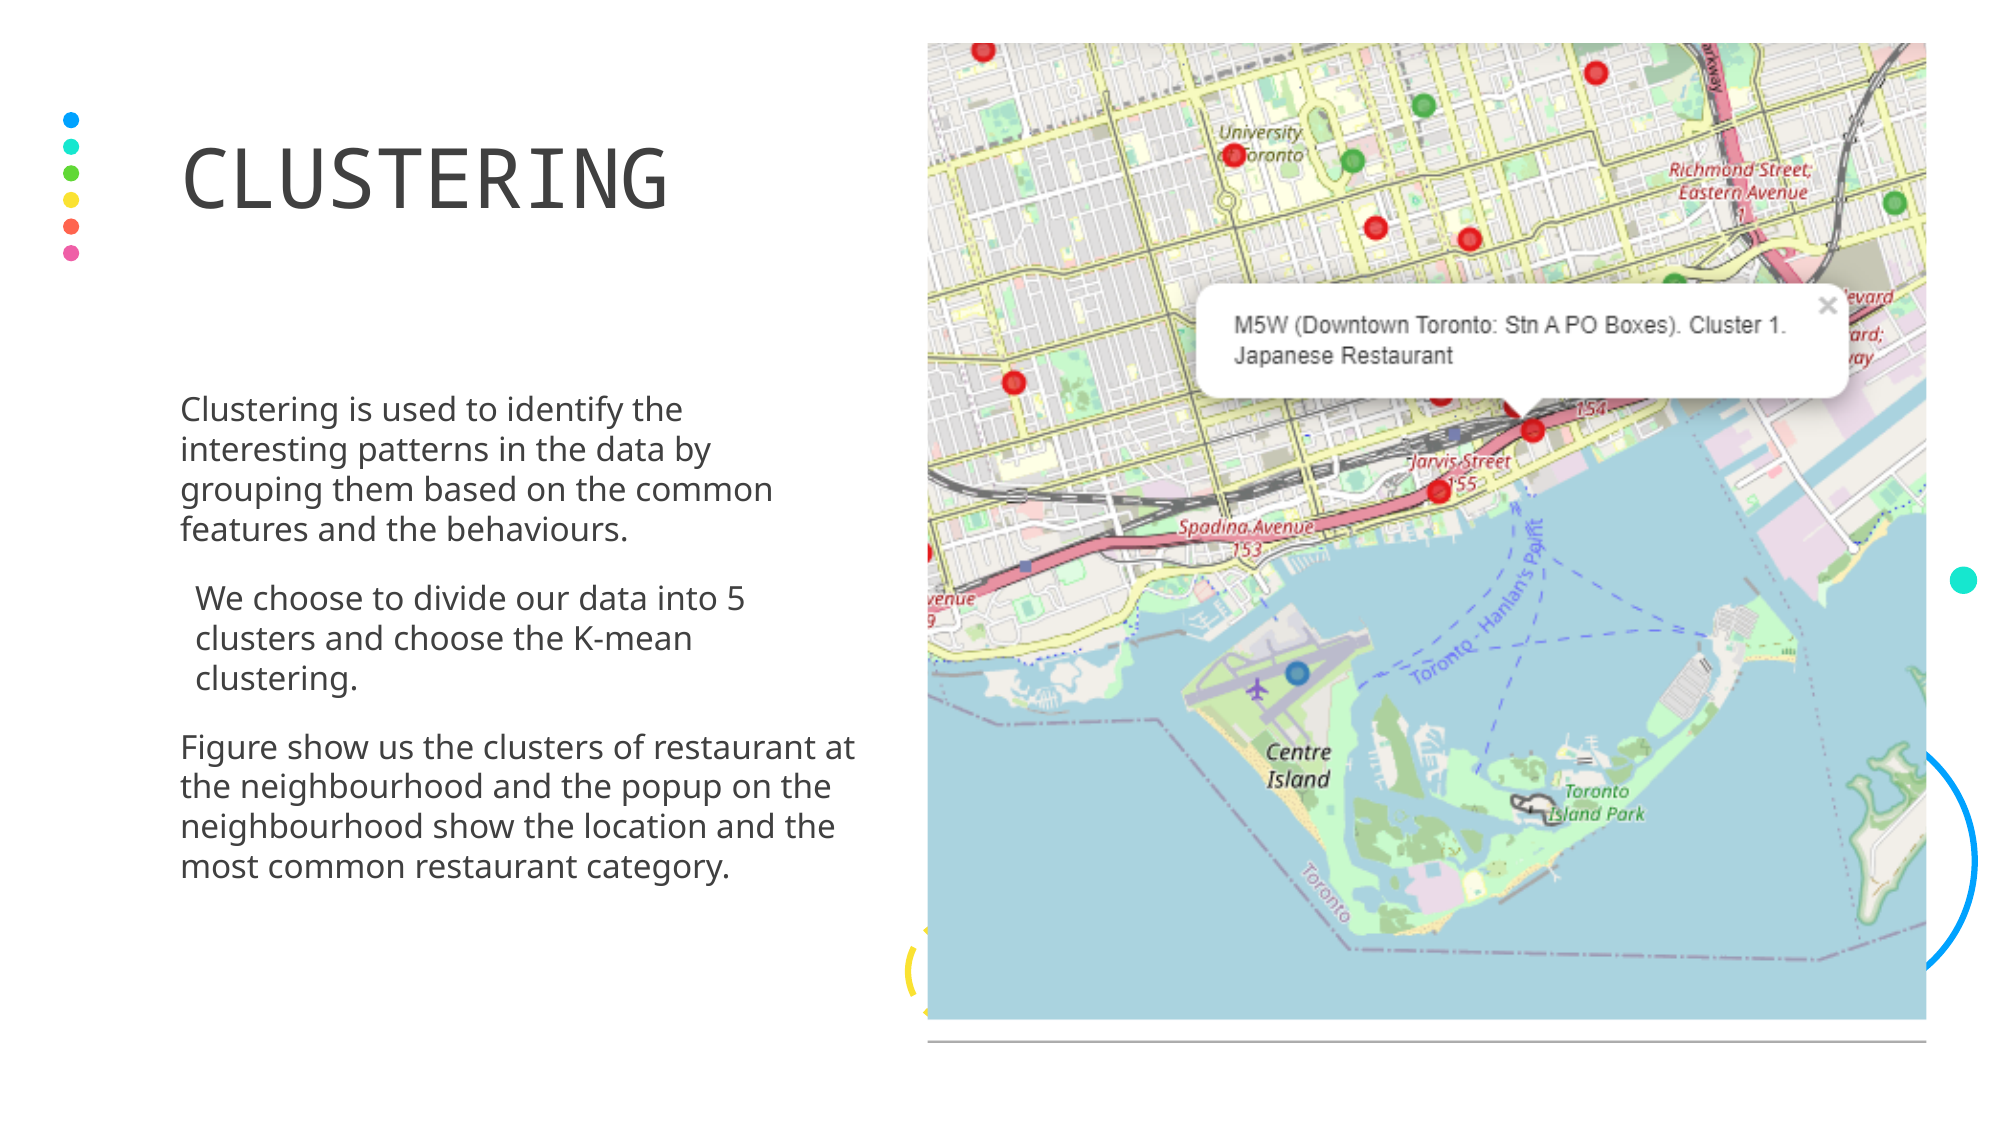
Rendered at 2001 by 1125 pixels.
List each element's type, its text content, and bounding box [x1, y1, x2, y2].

title Clustering [180, 69, 860, 294]
list Clustering is used to identify the interesting patterns in the data by grouping them based on the common features and the behaviours. We choose to divide our data into 5 clusters and choose the K-mean clustering. Figure show us the clusters of restaurant at the neighbourhood and the popup on the neighbourhood show the location and the most common restaurant category. [180, 381, 860, 1043]
picture [926, 42, 1927, 1043]
